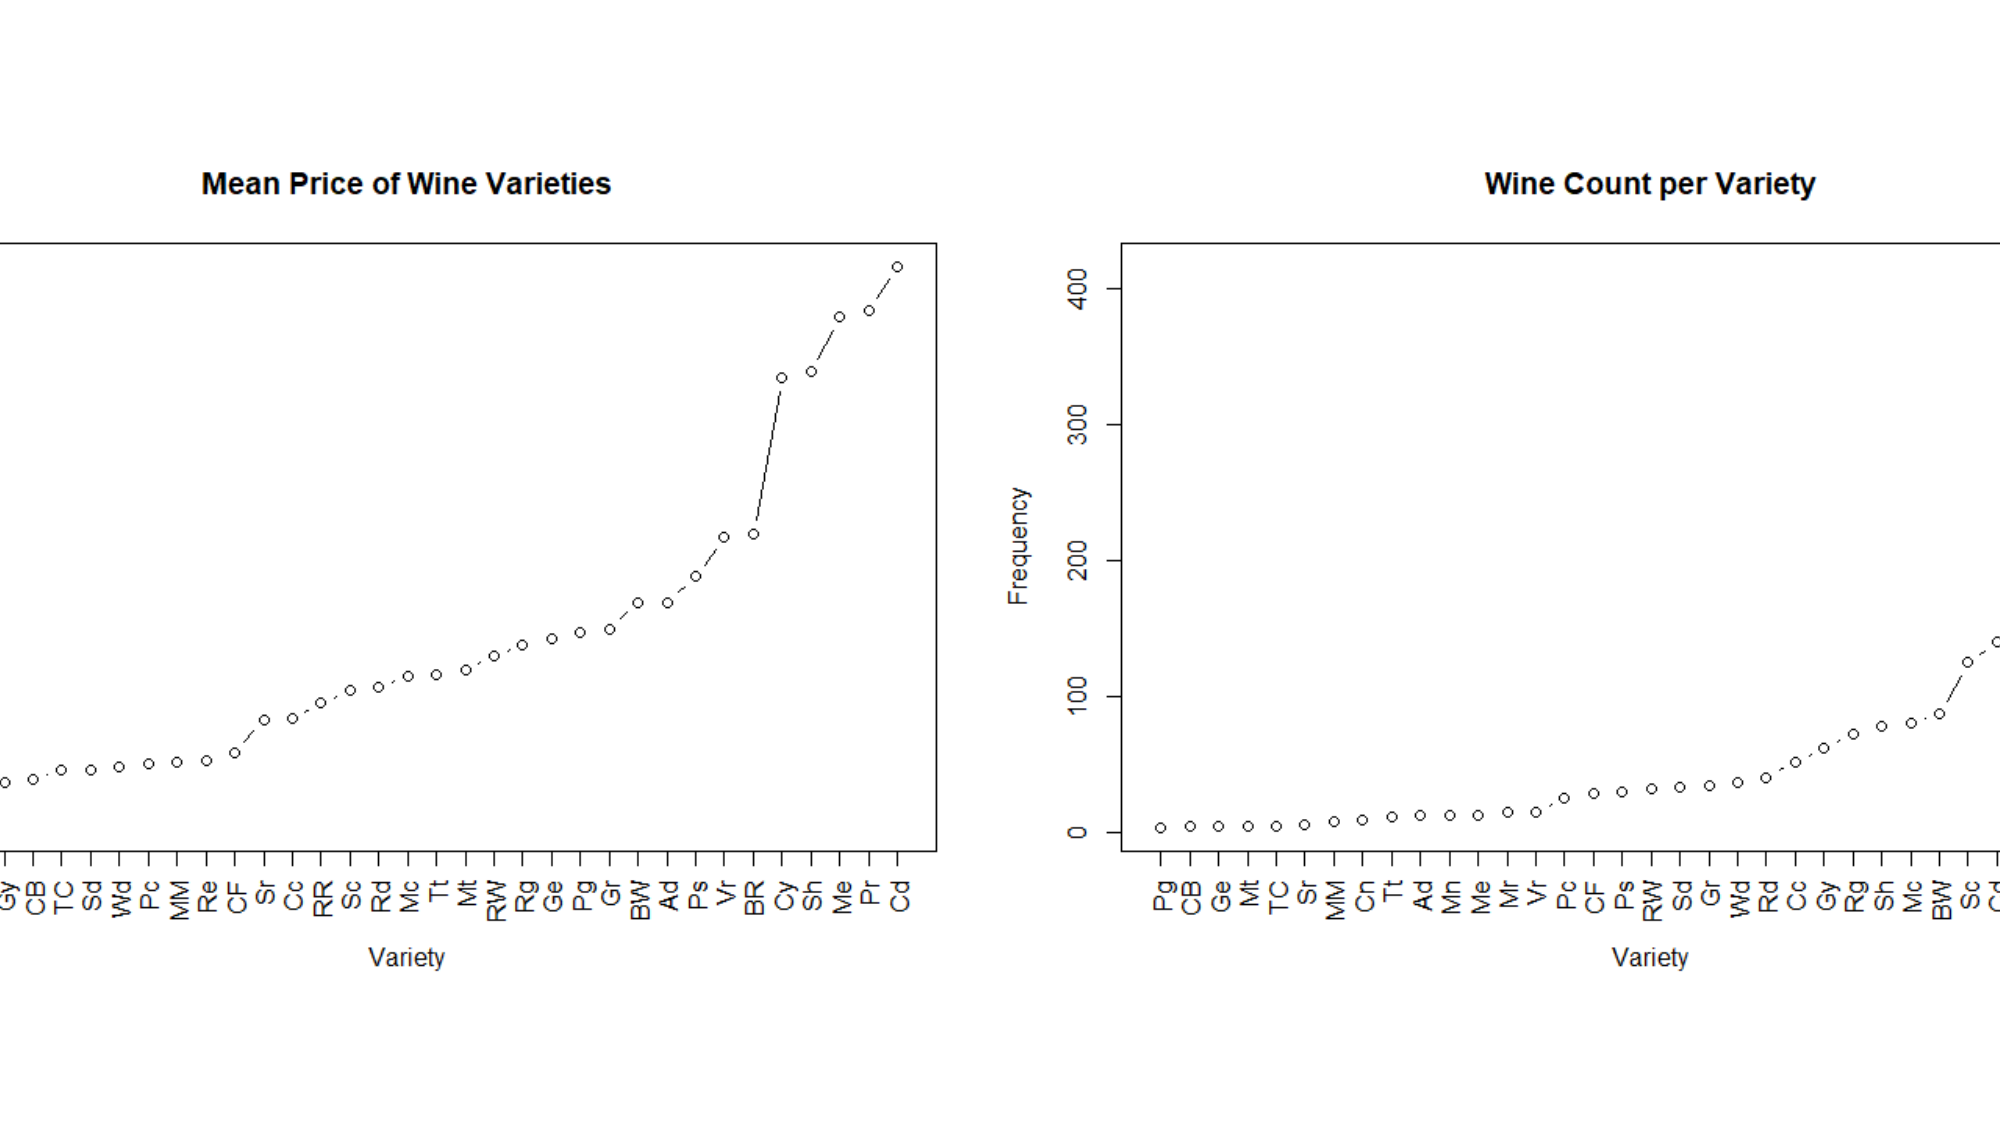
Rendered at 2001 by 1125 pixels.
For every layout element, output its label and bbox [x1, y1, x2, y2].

text_box [0, 121, 2000, 1004]
